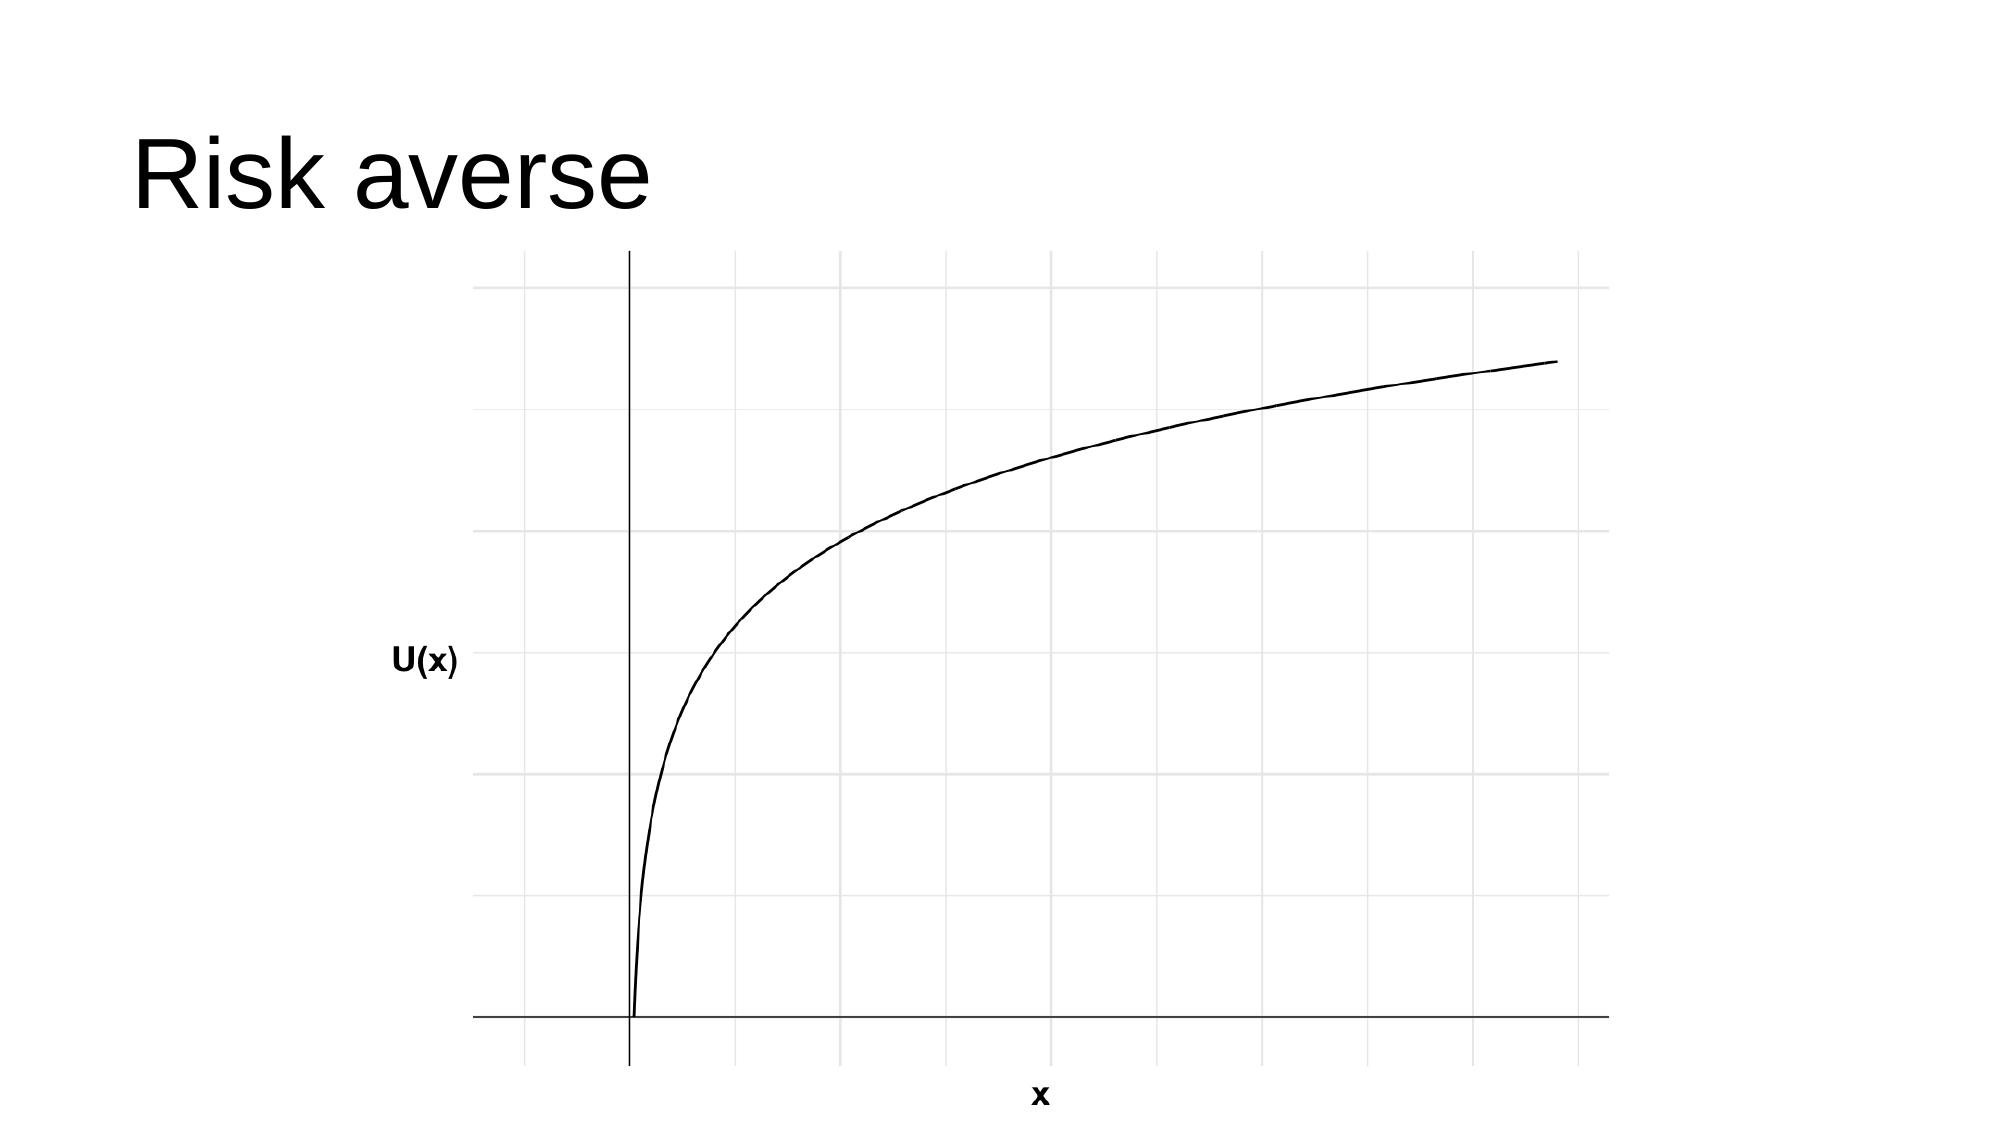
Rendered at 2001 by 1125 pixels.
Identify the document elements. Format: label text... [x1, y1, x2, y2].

text_box Risk averse [116, 100, 669, 236]
picture [378, 237, 1622, 1125]
